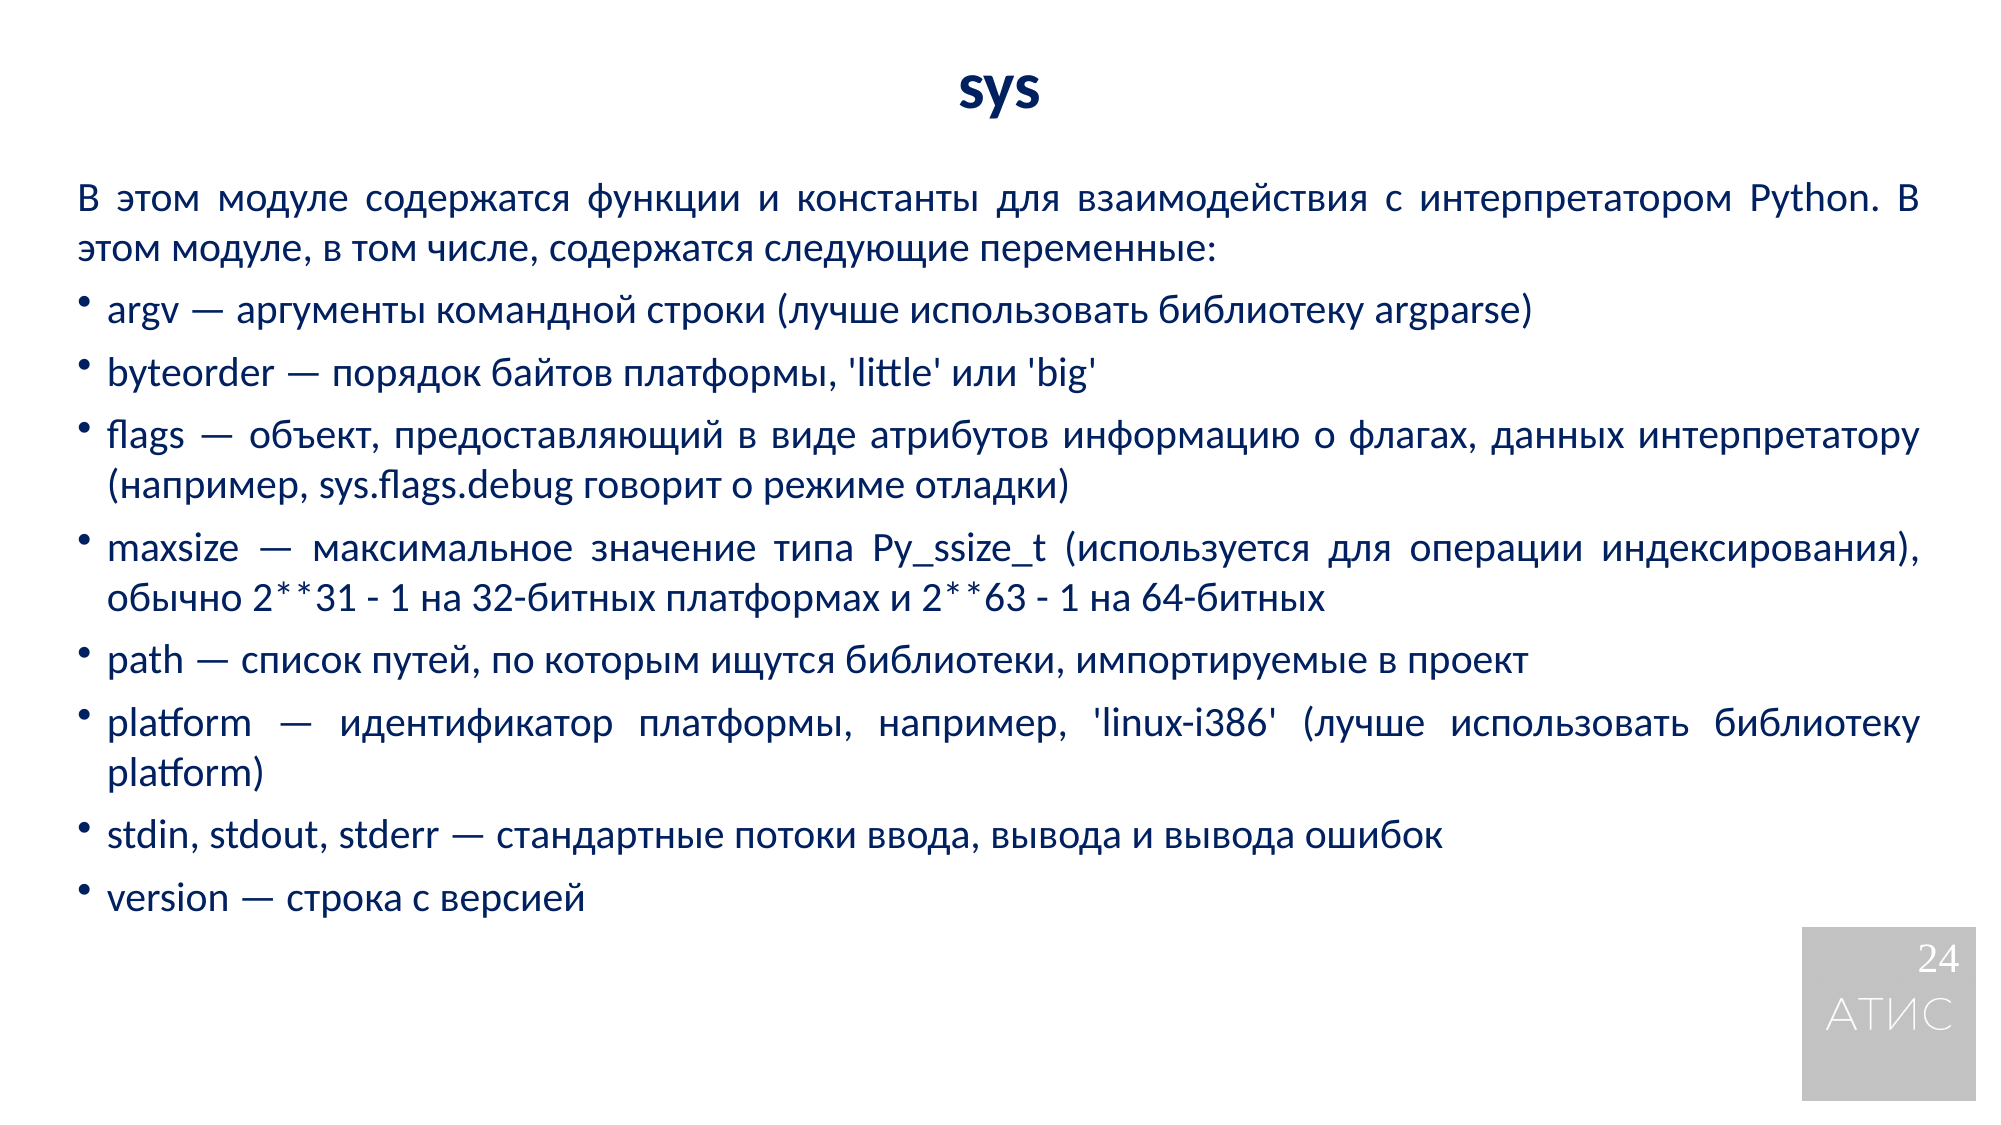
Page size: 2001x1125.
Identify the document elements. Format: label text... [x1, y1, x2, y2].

picture [1802, 927, 1976, 1101]
title sys [0, 34, 2000, 149]
text_box В этом модуле содержатся функции и константы для взаимодействия с интерпретатором Python. В этом модуле, в том числе, содержатся следующие переменные: argv — аргументы командной строки (лучше использовать библиотеку argparse) byteorder — порядок байтов платформы, 'little' или 'big' flags — объект, предоставляющий в виде атрибутов информацию о флагах, данных интерпретатору (например, sys.flags.debug говорит о режиме отладки) maxsize — максимальное значение типа Py_ssize_t (используется для операции индексирования), обычно 2**31 - 1 на 32-битных платформах и 2**63 - 1 на 64-битных path — список путей, по которым ищутся библиотеки, импортируемые в проект platform — идентификатор платформы, например, 'linux-i386' (лучше использовать библиотеку platform) stdin, stdout, stderr — стандартные потоки ввода, вывода и вывода ошибок version — строка с версией [62, 162, 1936, 1097]
